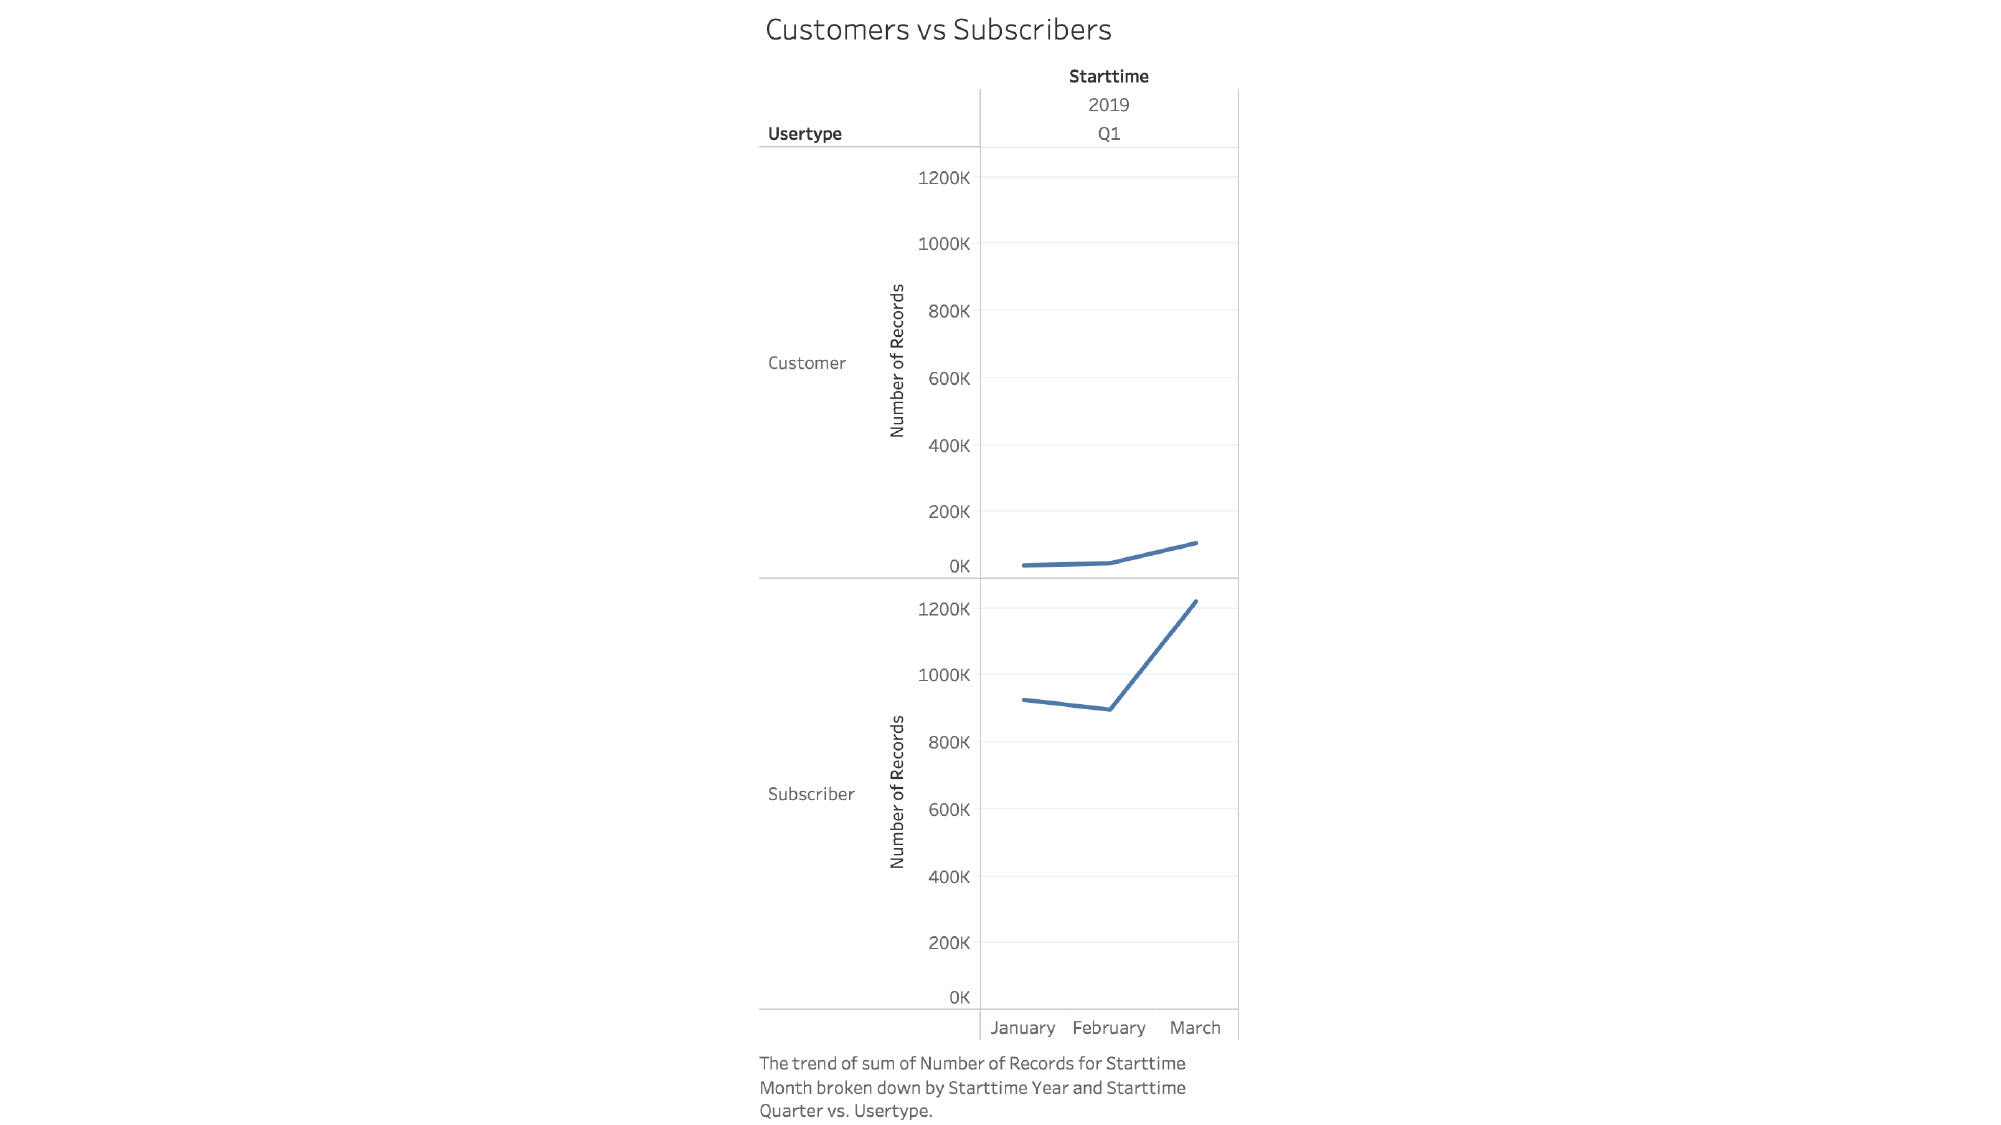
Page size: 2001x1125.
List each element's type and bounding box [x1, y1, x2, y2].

picture [759, 0, 1241, 1125]
